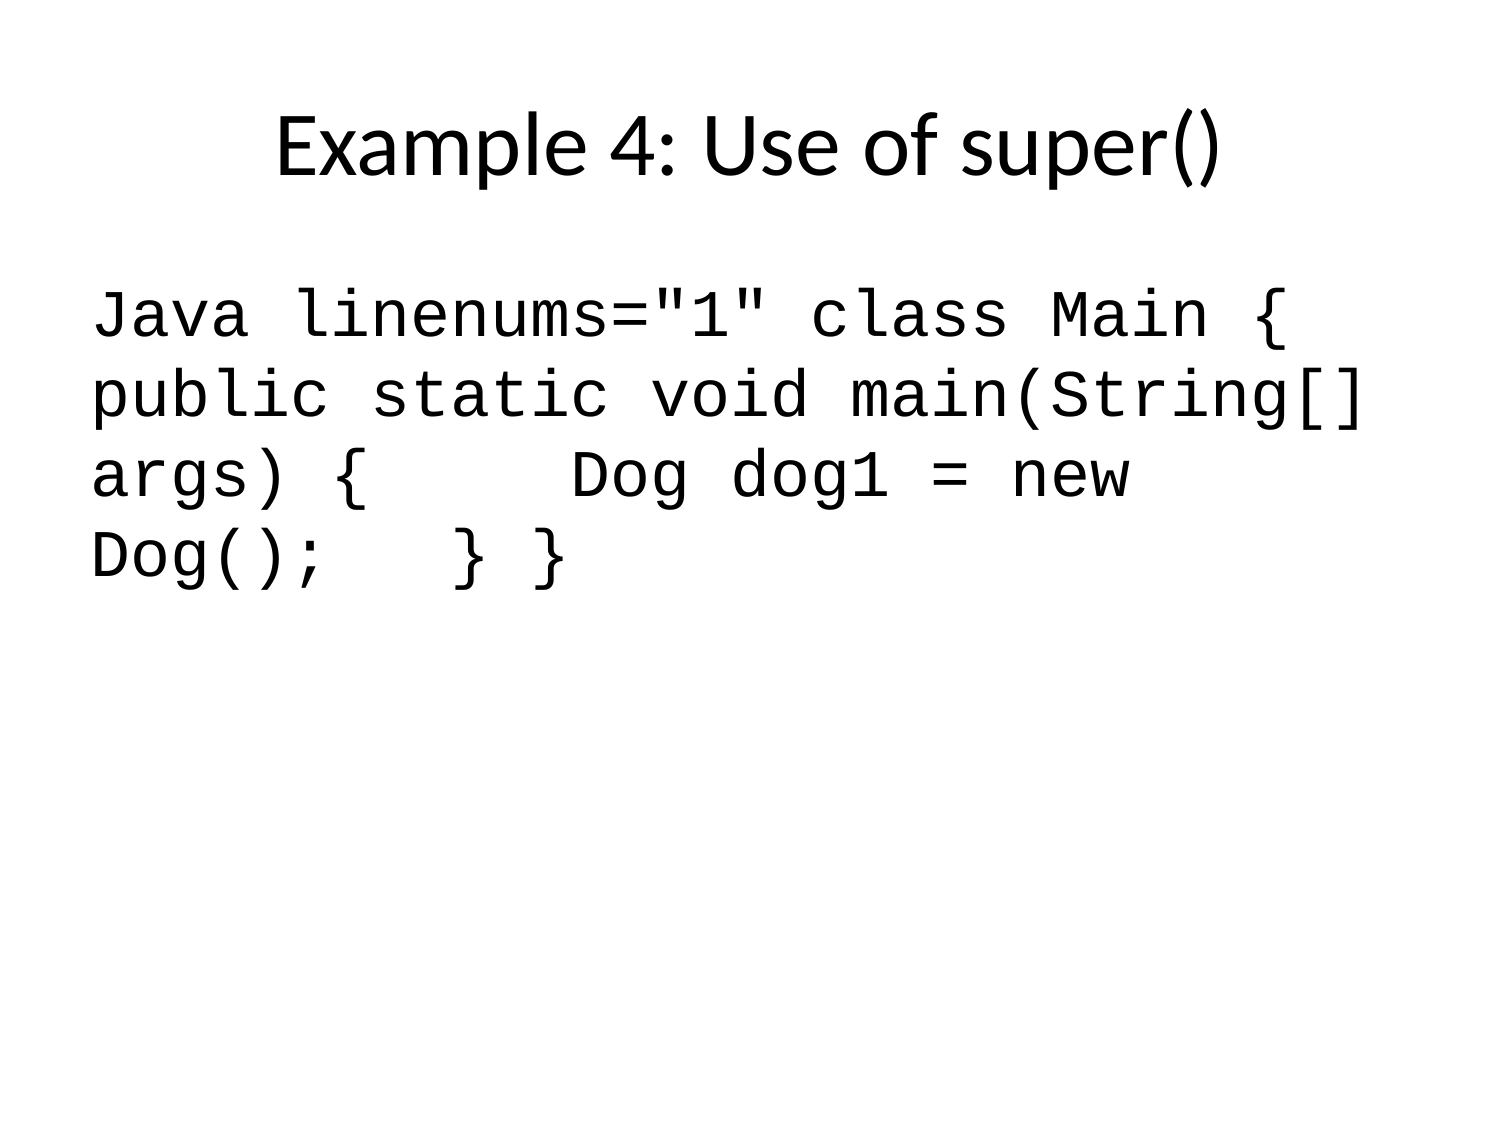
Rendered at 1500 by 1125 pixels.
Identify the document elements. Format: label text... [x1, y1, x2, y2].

title Example 4: Use of super() [75, 45, 1425, 233]
list Java linenums="1" class Main { public static void main(String[] args) { Dog dog1 = new Dog(); } } [75, 262, 1425, 1005]
